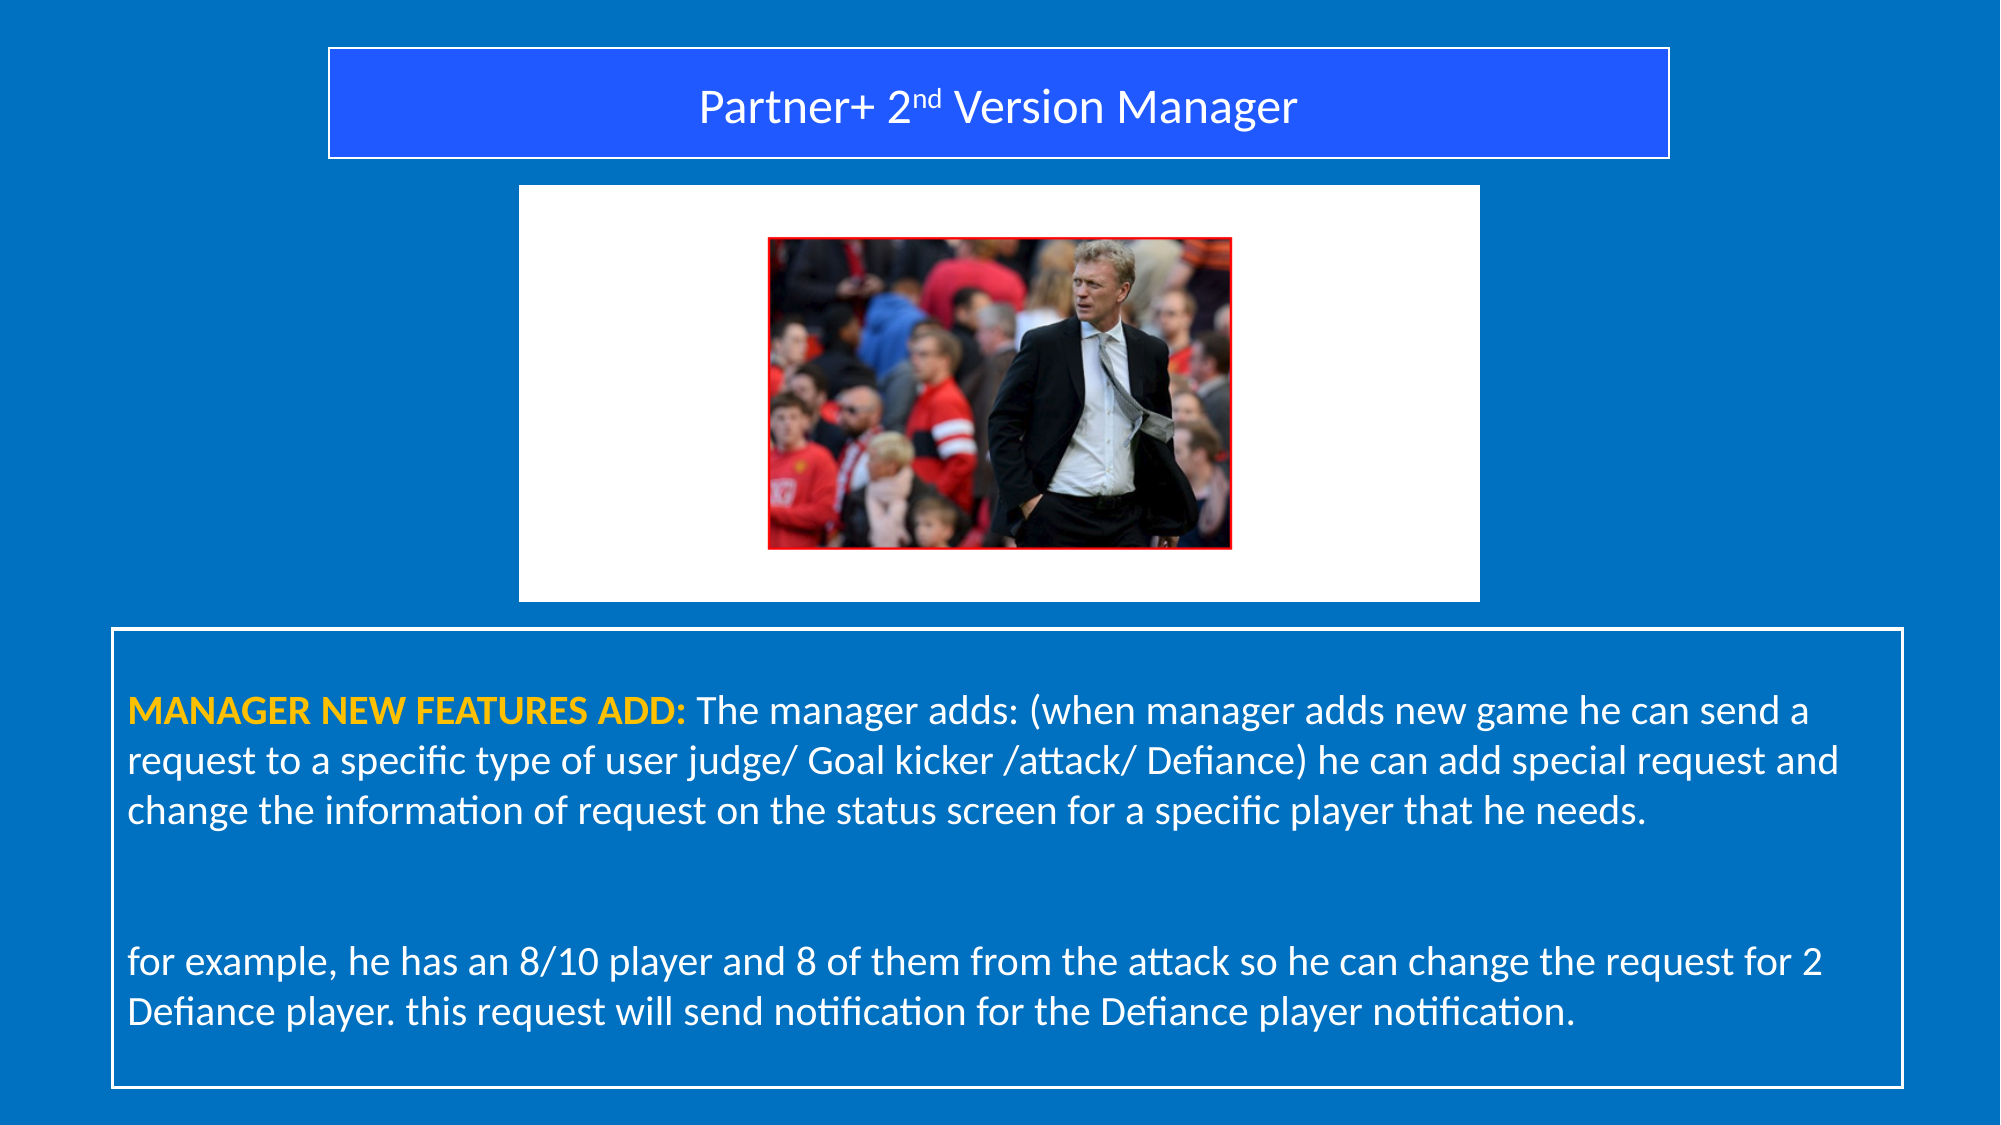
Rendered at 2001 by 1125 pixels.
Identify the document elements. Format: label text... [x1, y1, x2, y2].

text_box Partner+ 2nd Version Manager [328, 47, 1670, 159]
picture [519, 185, 1480, 602]
text_box MANAGER NEW FEATURES ADD: The manager adds: (when manager adds new game he can send a request to a specific type of user judge/ Goal kicker /attack/ Defiance) he can add special request and change the information of request on the status screen for a specific player that he needs. for example, he has an 8/10 player and 8 of them from the attack so he can change the request for 2 Defiance player. this request will send notification for the Defiance player notification. [111, 628, 1903, 1088]
